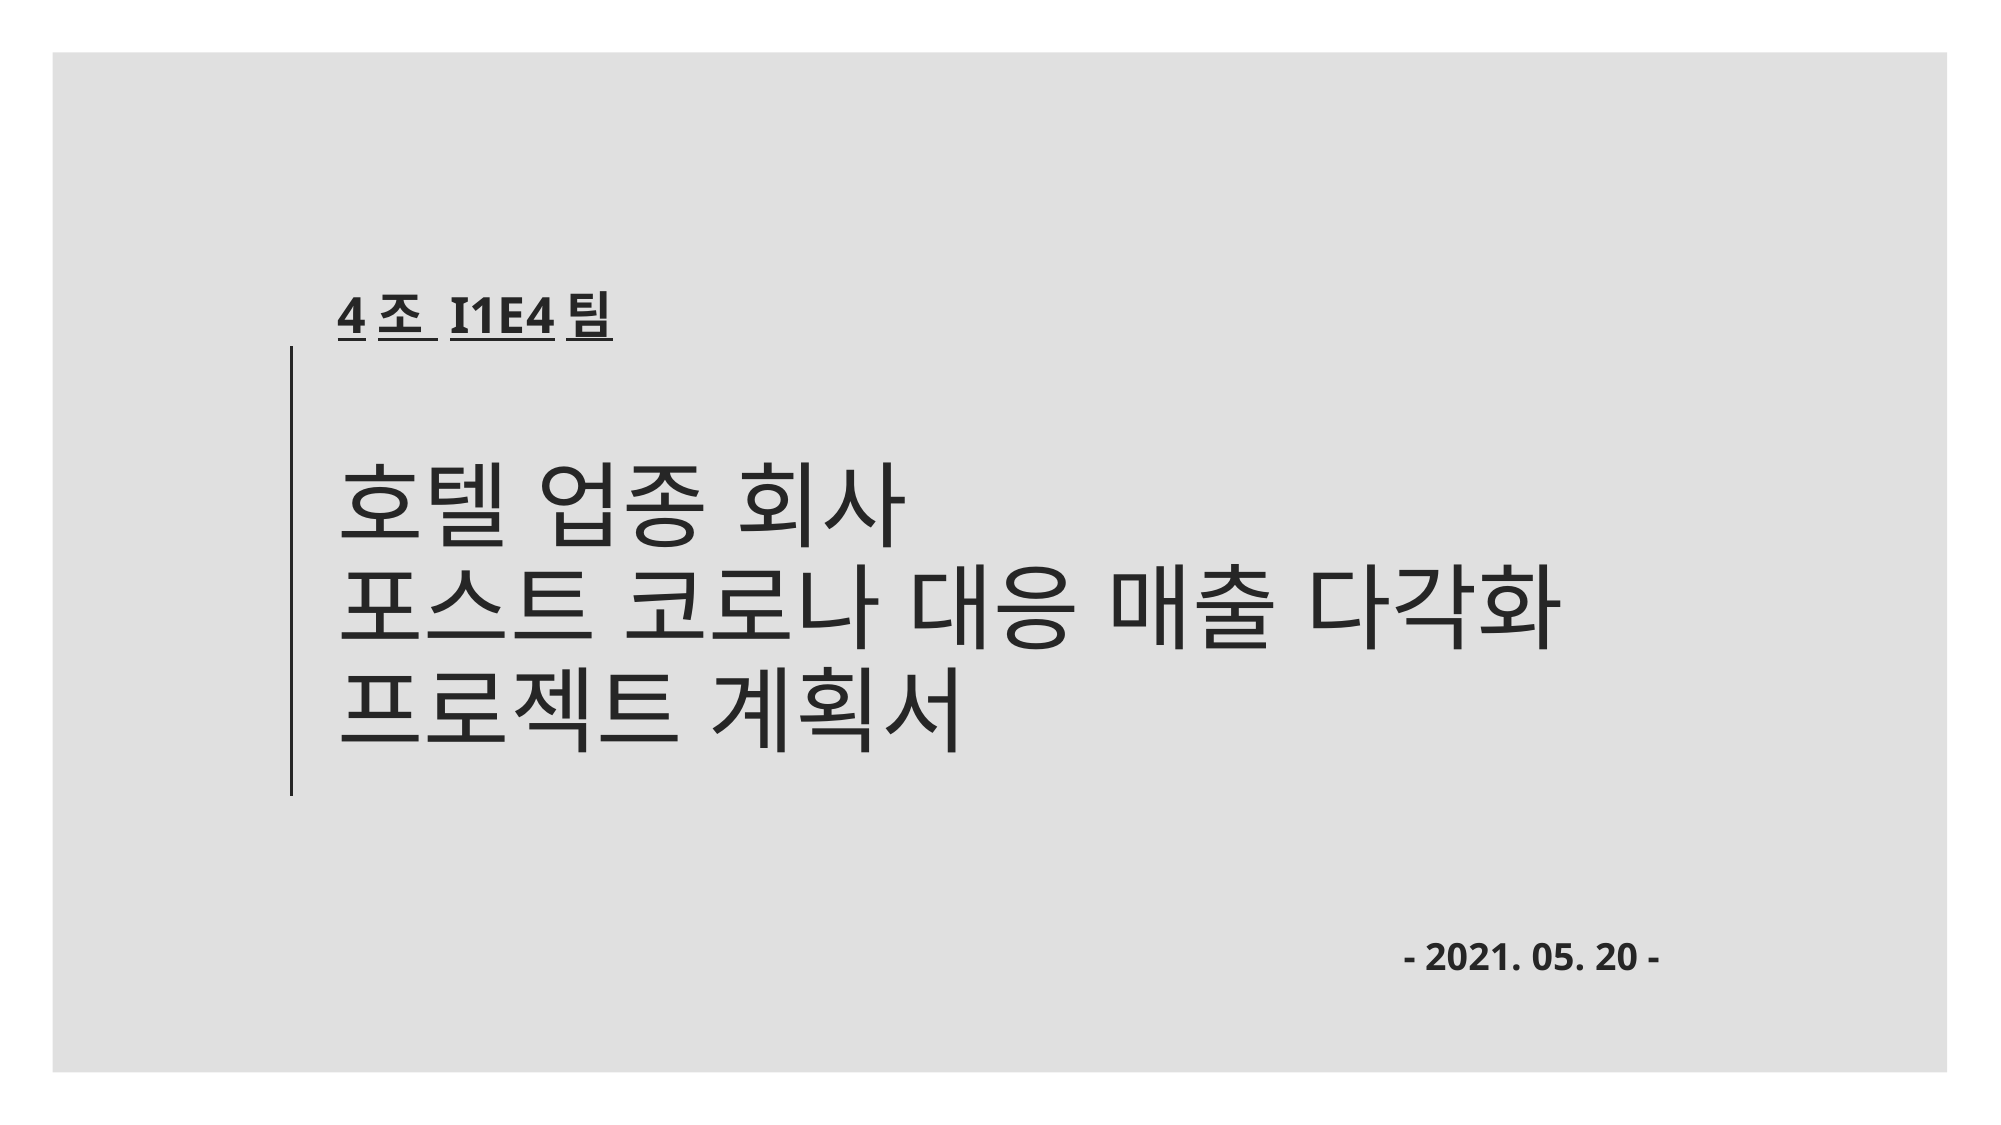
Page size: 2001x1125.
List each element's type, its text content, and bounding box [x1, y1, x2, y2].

text_box - 2021. 05. 20 - [1253, 894, 1810, 1023]
text_box 4조 I1E4팀 호텔 업종 회사 포스트 코로나 대응 매출 다각화 프로젝트 계획서 [322, 417, 1829, 754]
text_box [52, 52, 1948, 1073]
